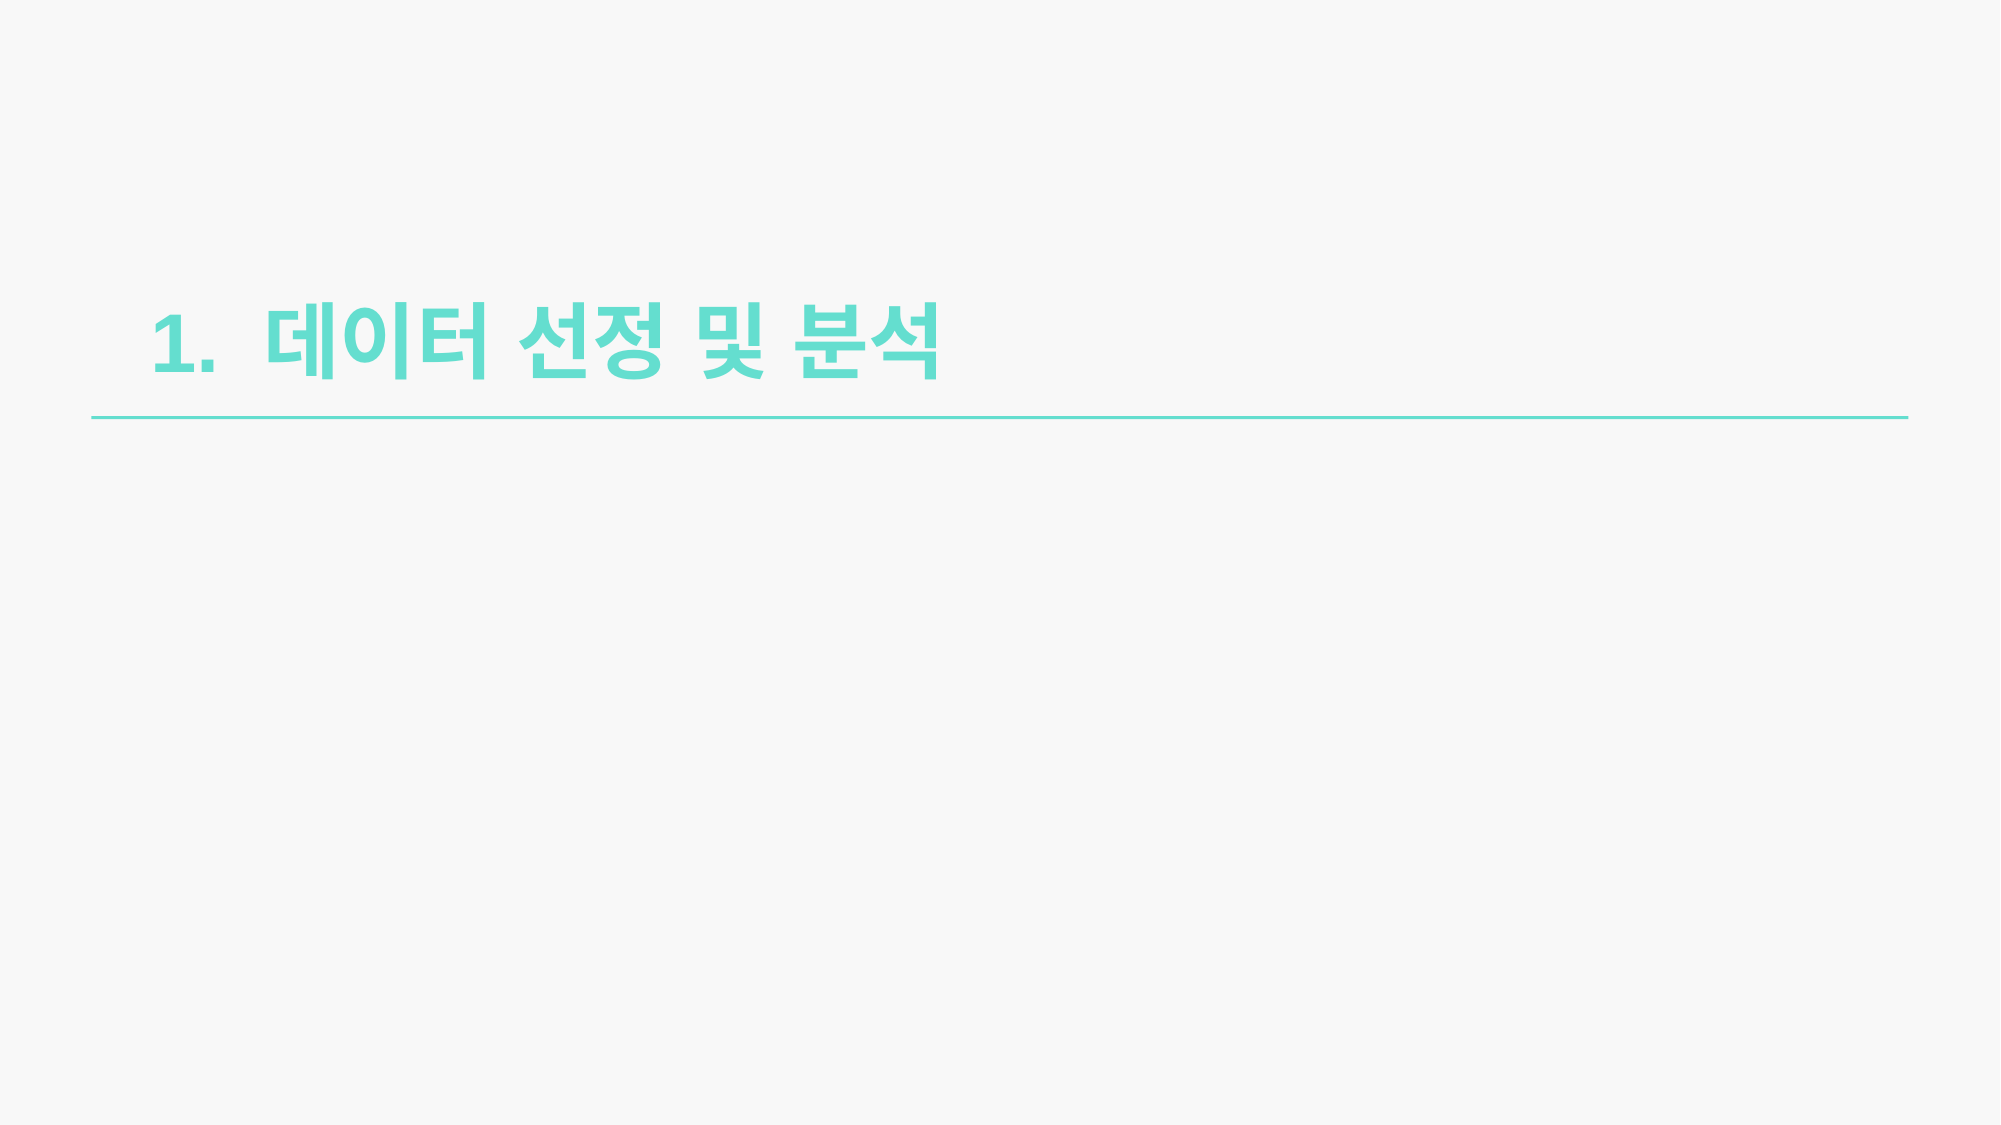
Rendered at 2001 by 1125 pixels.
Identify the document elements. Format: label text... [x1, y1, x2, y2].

text_box 1. 데이터 선정 및 분석 [135, 282, 961, 397]
text_box [90, 415, 1909, 420]
